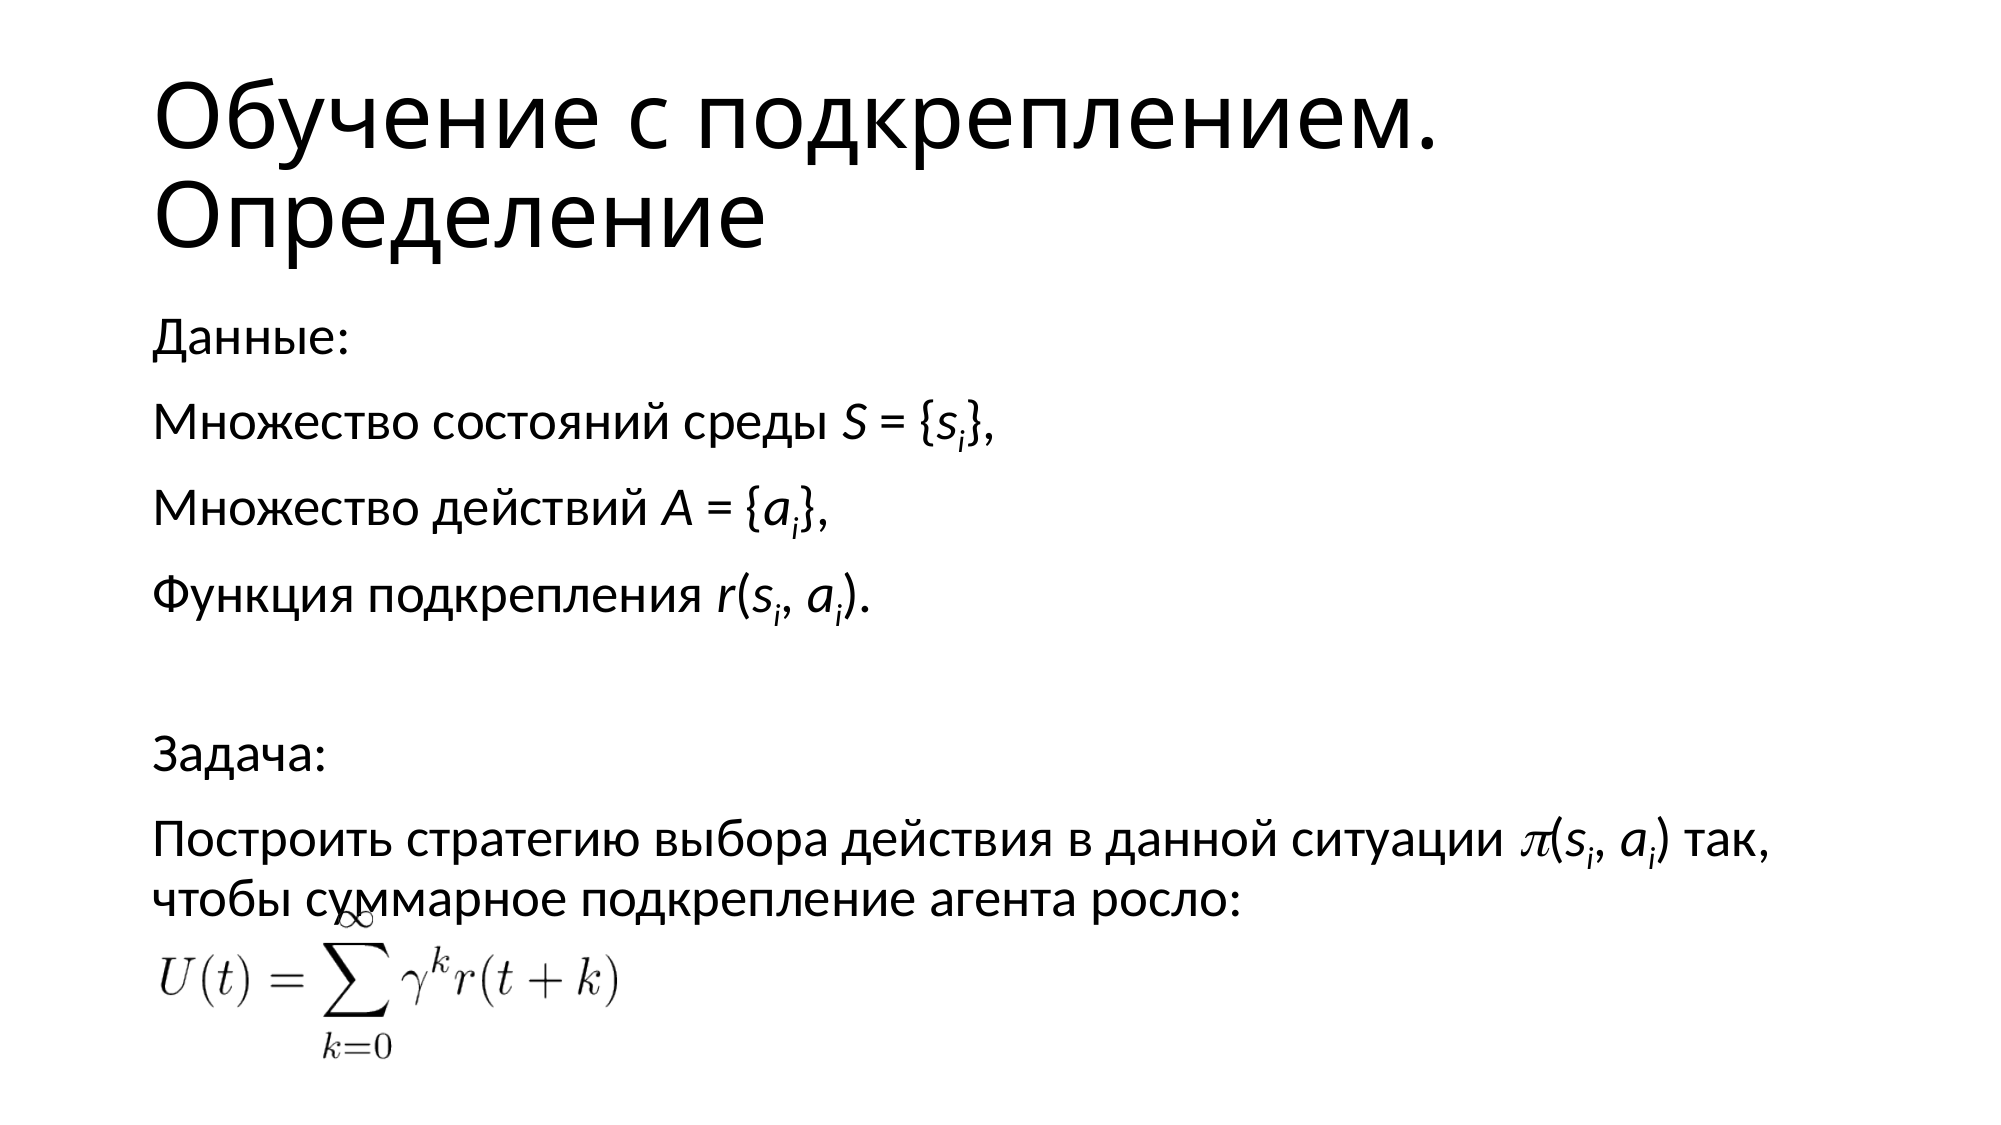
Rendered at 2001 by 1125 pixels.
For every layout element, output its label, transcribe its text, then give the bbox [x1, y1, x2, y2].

picture [158, 907, 622, 1062]
list Данные: Множество состояний среды S = {si}, Множество действий A = {ai}, Функция подкрепления r(si, ai). Задача: Построить стратегию выбора действия в данной ситуации (si, ai) так, чтобы суммарное подкрепление агента росло: [137, 299, 1863, 941]
title Обучение с подкреплением. Определение [137, 59, 1863, 278]
